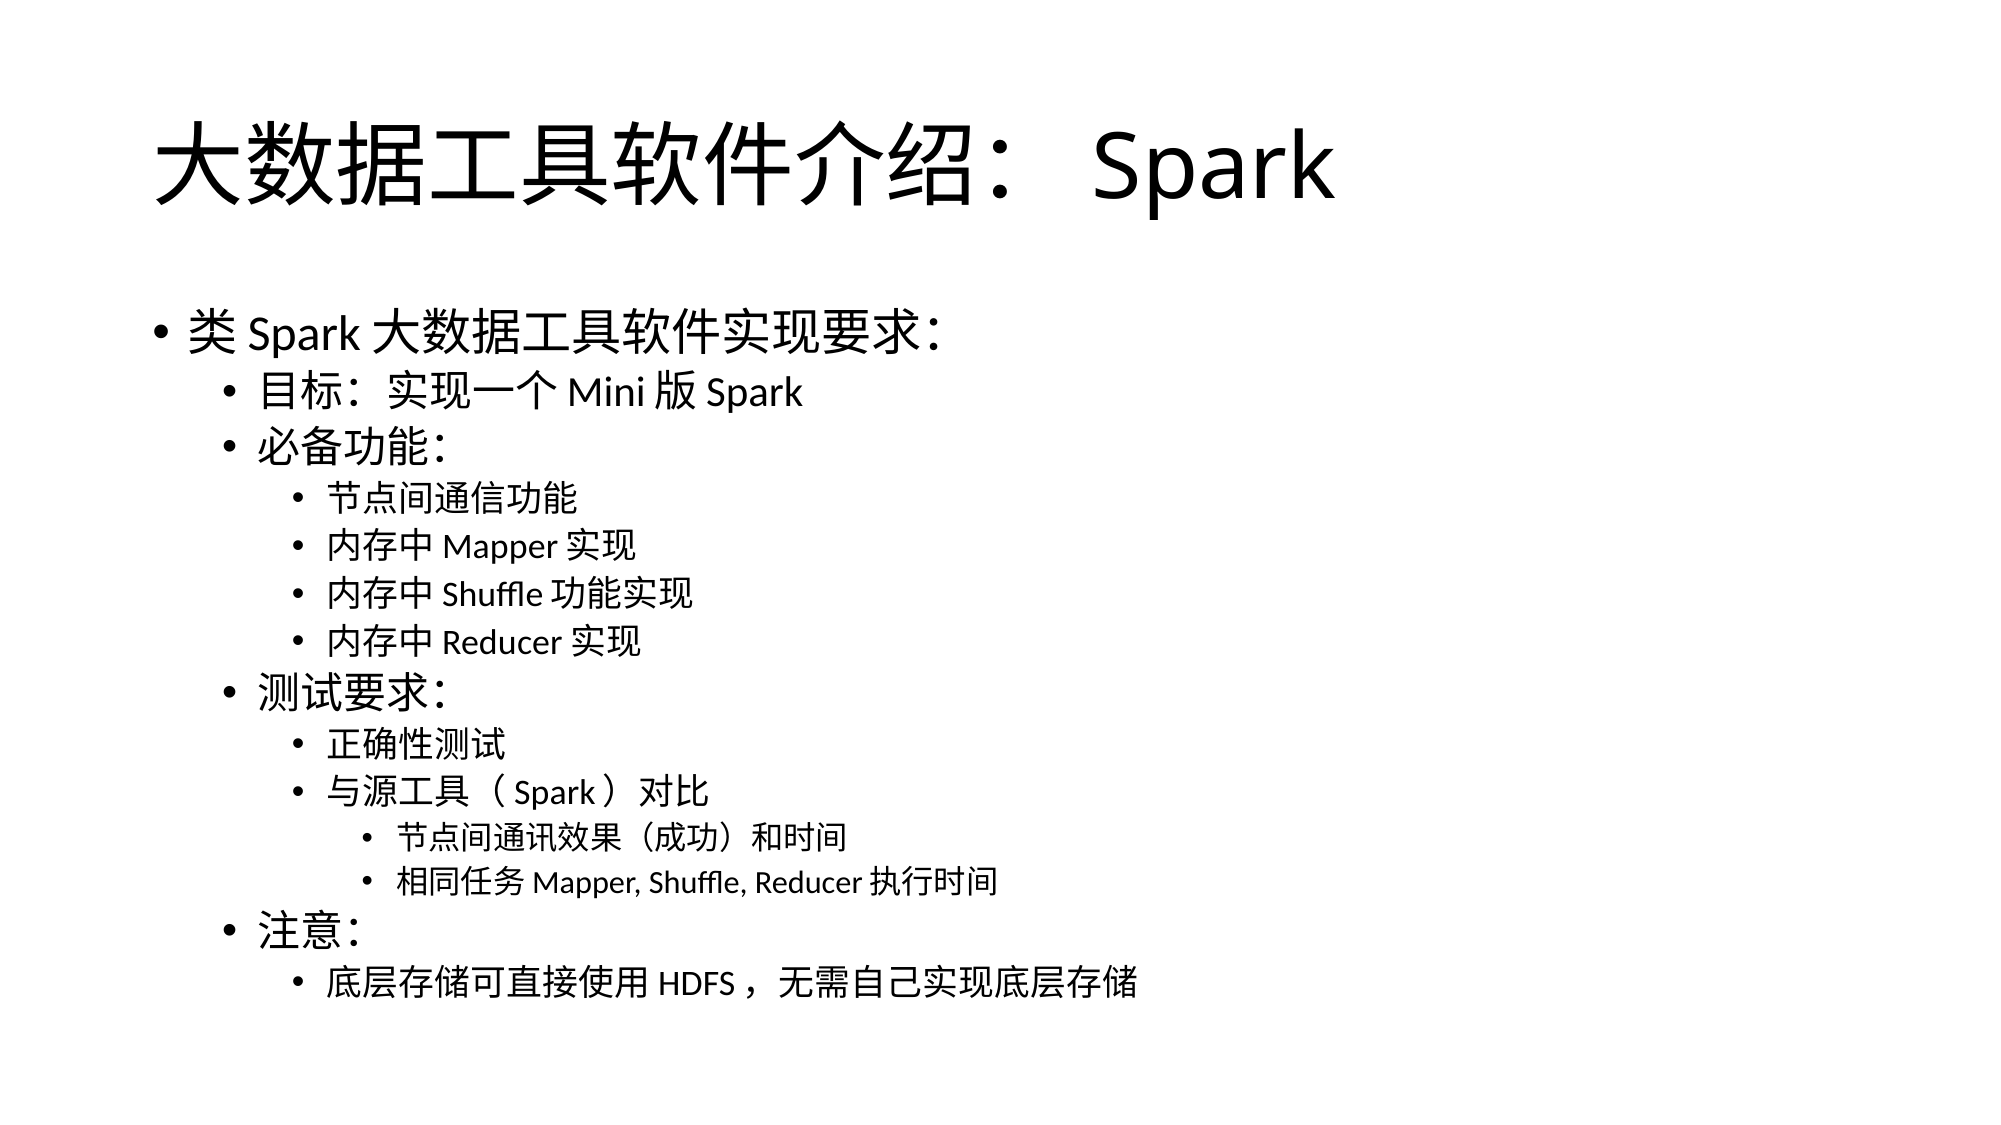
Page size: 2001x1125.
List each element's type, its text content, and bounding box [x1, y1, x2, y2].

list 类Spark大数据工具软件实现要求： 目标：实现一个Mini版Spark 必备功能： 节点间通信功能 内存中Mapper实现 内存中Shuffle功能实现 内存中Reducer实现 测试要求： 正确性测试 与源工具（Spark）对比 节点间通讯效果（成功）和时间 相同任务Mapper, Shuffle, Reducer执行时间 注意： 底层存储可直接使用HDFS，无需自己实现底层存储 [137, 299, 1863, 1014]
title 大数据工具软件介绍：Spark [137, 59, 1863, 278]
